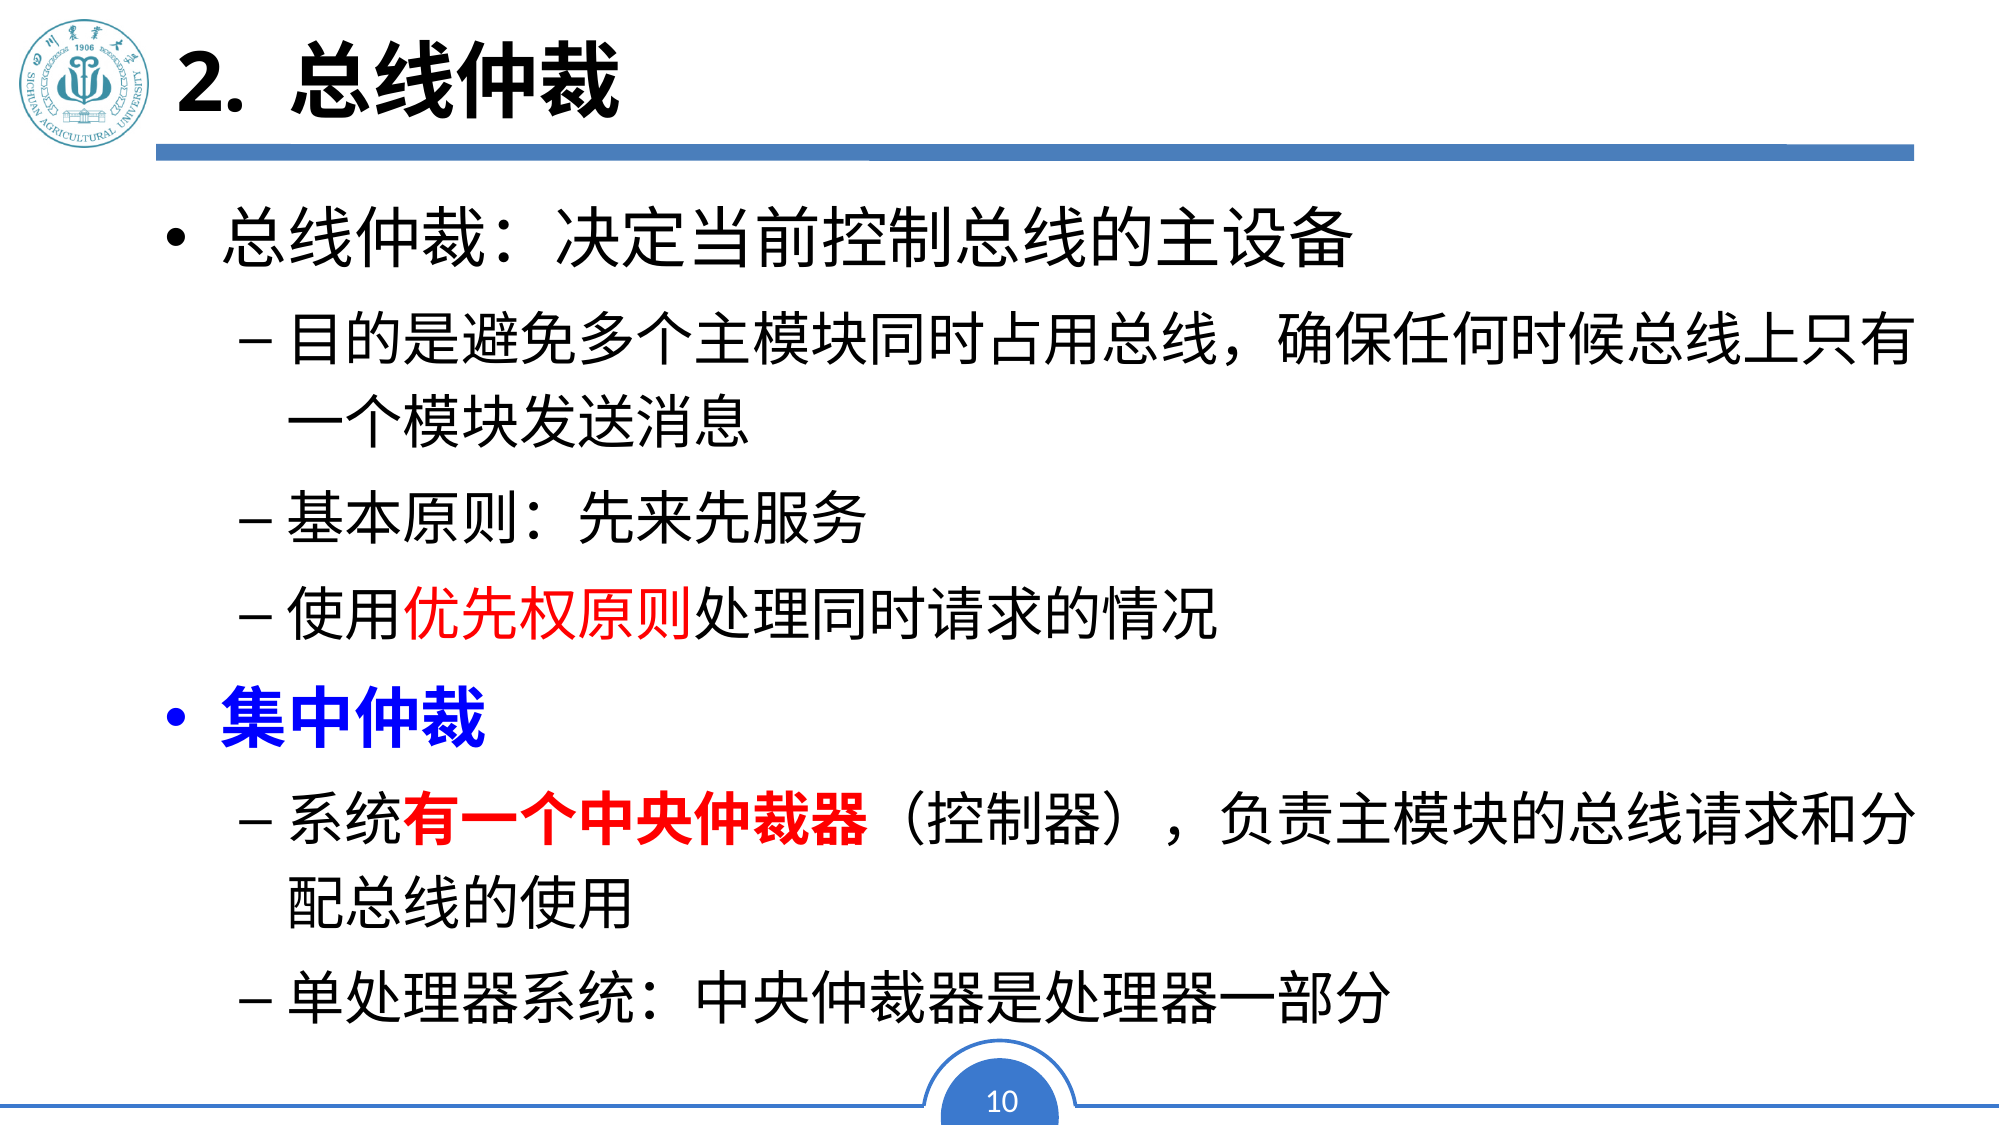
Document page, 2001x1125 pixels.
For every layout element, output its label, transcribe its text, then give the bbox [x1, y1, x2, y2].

list 总线仲裁：决定当前控制总线的主设备 目的是避免多个主模块同时占用总线，确保任何时候总线上只有一个模块发送消息 基本原则：先来先服务 使用优先权原则处理同时请求的情况 集中仲裁 系统有一个中央仲裁器（控制器），负责主模块的总线请求和分配总线的使用 单处理器系统：中央仲裁器是处理器一部分 [149, 172, 1934, 986]
title 2. 总线仲裁 [148, 11, 1855, 149]
text_box 2. 总线仲裁 [161, 21, 1473, 136]
